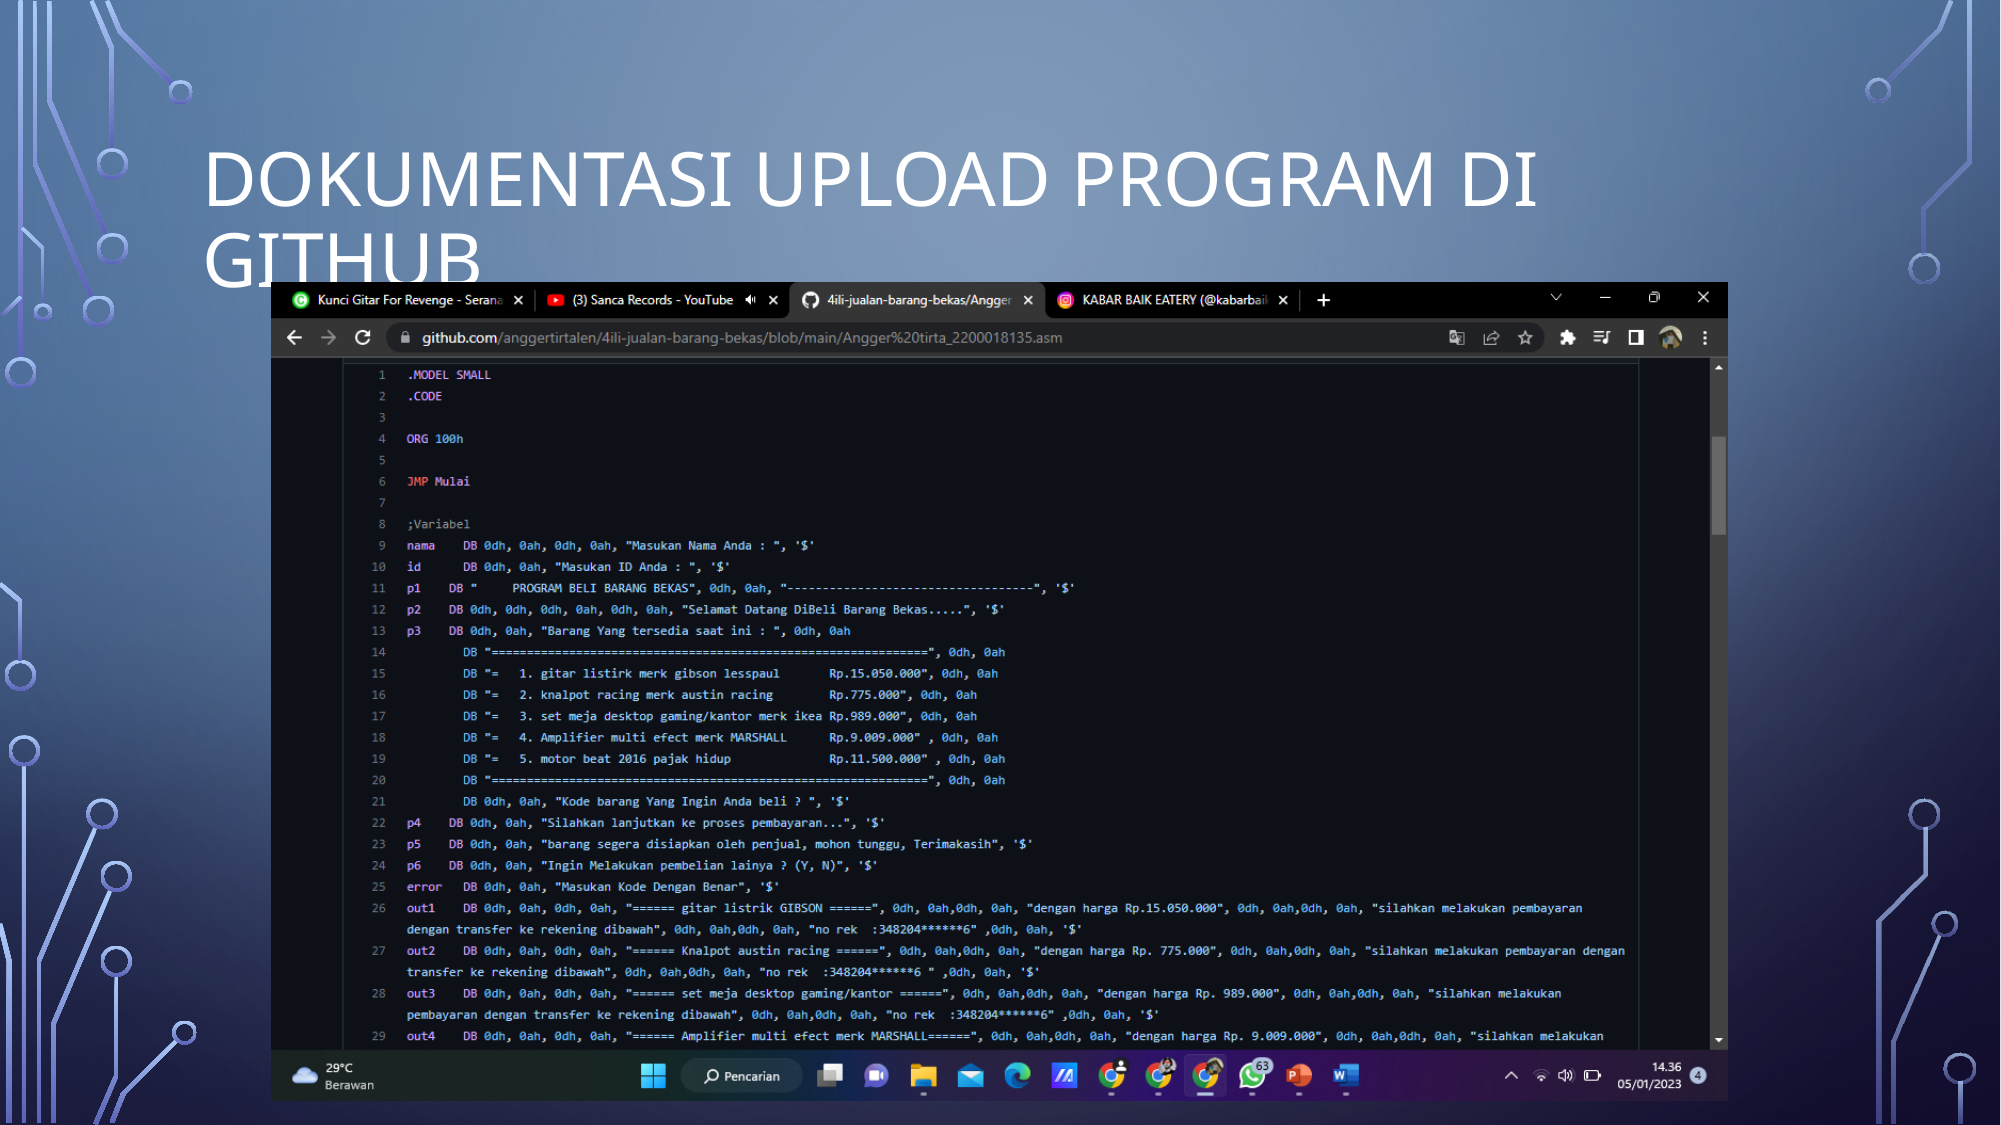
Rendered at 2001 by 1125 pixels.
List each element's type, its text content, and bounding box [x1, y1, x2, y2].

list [271, 282, 1728, 1102]
title Dokumentasi upload program di github [187, 101, 1813, 344]
